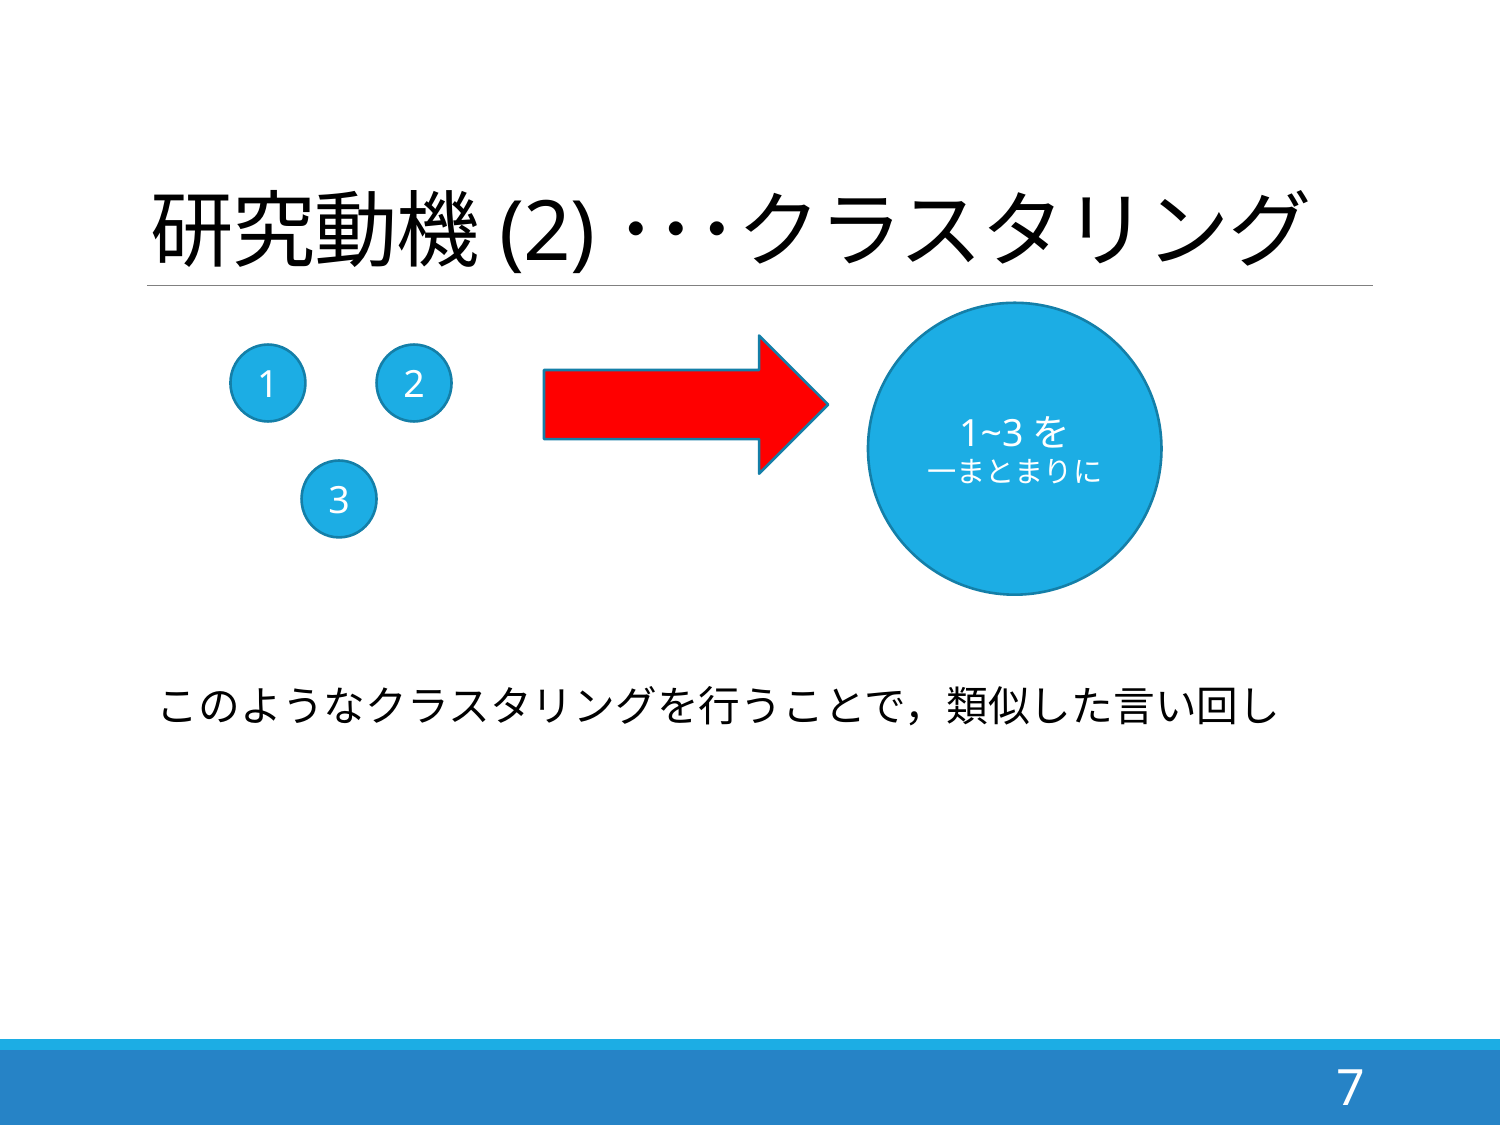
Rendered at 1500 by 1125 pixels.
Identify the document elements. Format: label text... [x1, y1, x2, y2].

list このようなクラスタリングを行うことで，類似した言い回し [141, 301, 1380, 962]
text_box 1~3を 一まとまりに [866, 301, 1163, 596]
text_box 1 [229, 343, 307, 423]
title 研究動機(2)･･･クラスタリング [135, 140, 1373, 285]
text_box 2 [375, 343, 453, 423]
text_box 3 [300, 459, 378, 539]
slide_number 7 [1218, 1059, 1380, 1120]
text_box [542, 334, 830, 475]
